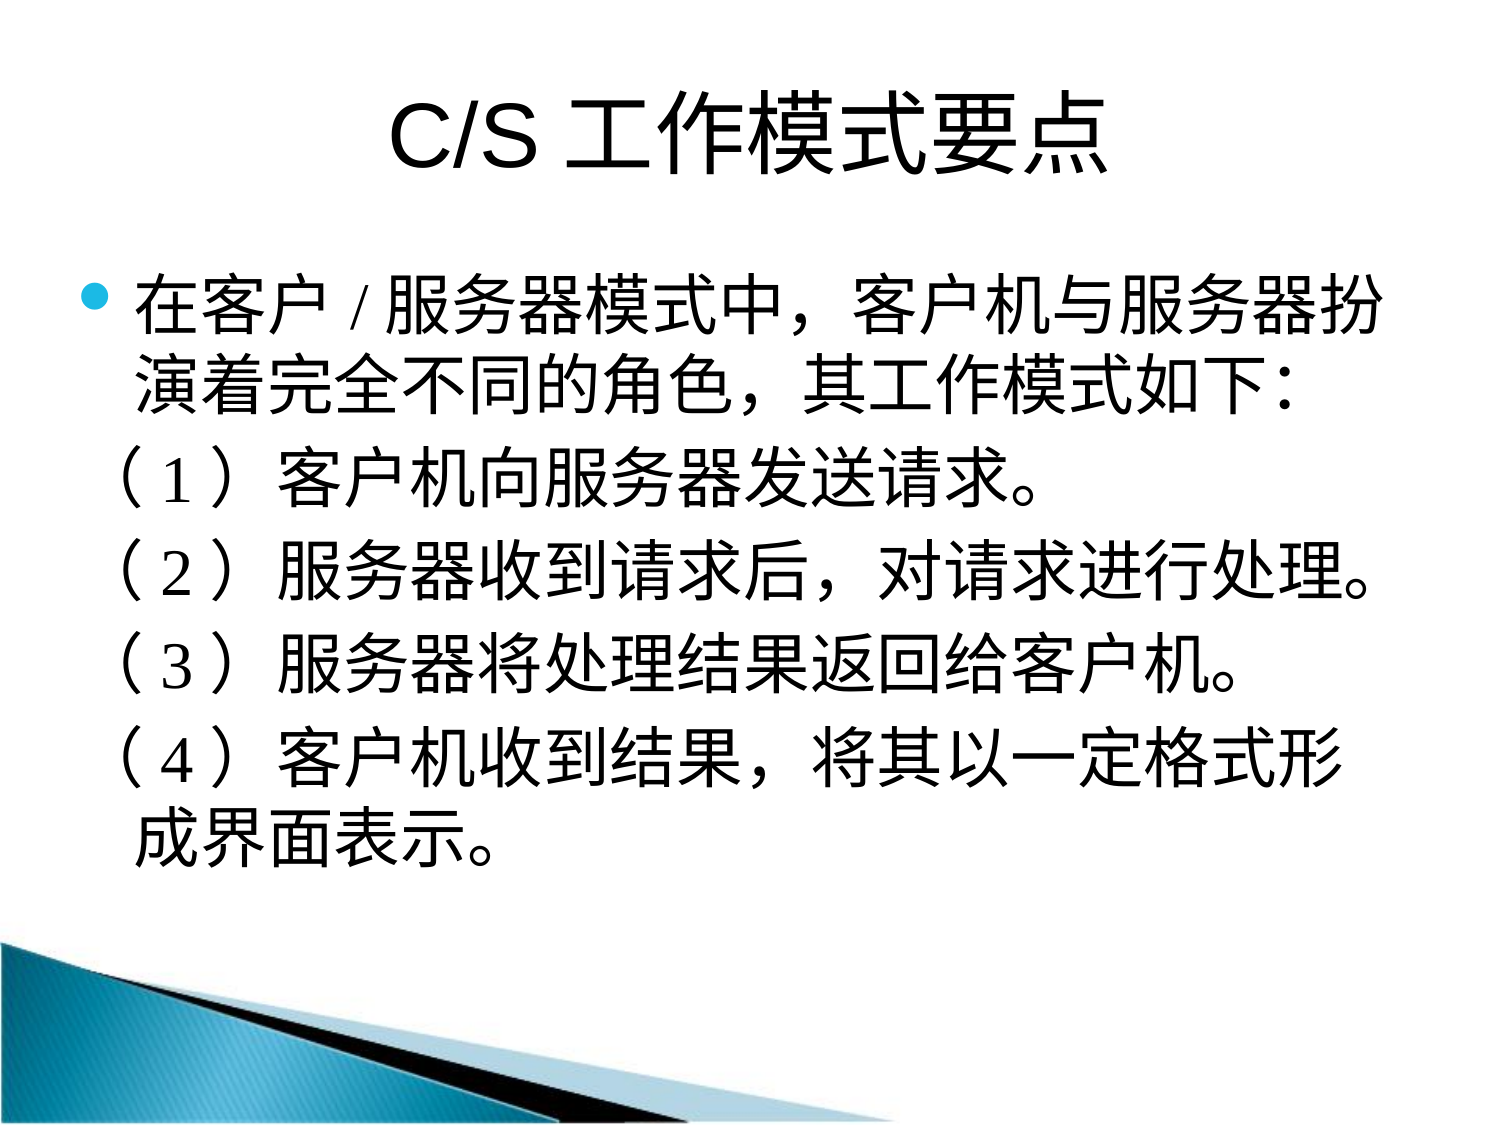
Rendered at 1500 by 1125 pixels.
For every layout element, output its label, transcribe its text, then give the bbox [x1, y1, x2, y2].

title C/S工作模式要点 [62, 37, 1413, 226]
picture [0, 823, 914, 1125]
list 在客户/服务器模式中，客户机与服务器扮演着完全不同的角色，其工作模式如下： （1）客户机向服务器发送请求。 （2）服务器收到请求后，对请求进行处理。 （3）服务器将处理结果返回给客户机。 （4）客户机收到结果，将其以一定格式形成界面表示。 [62, 254, 1413, 998]
